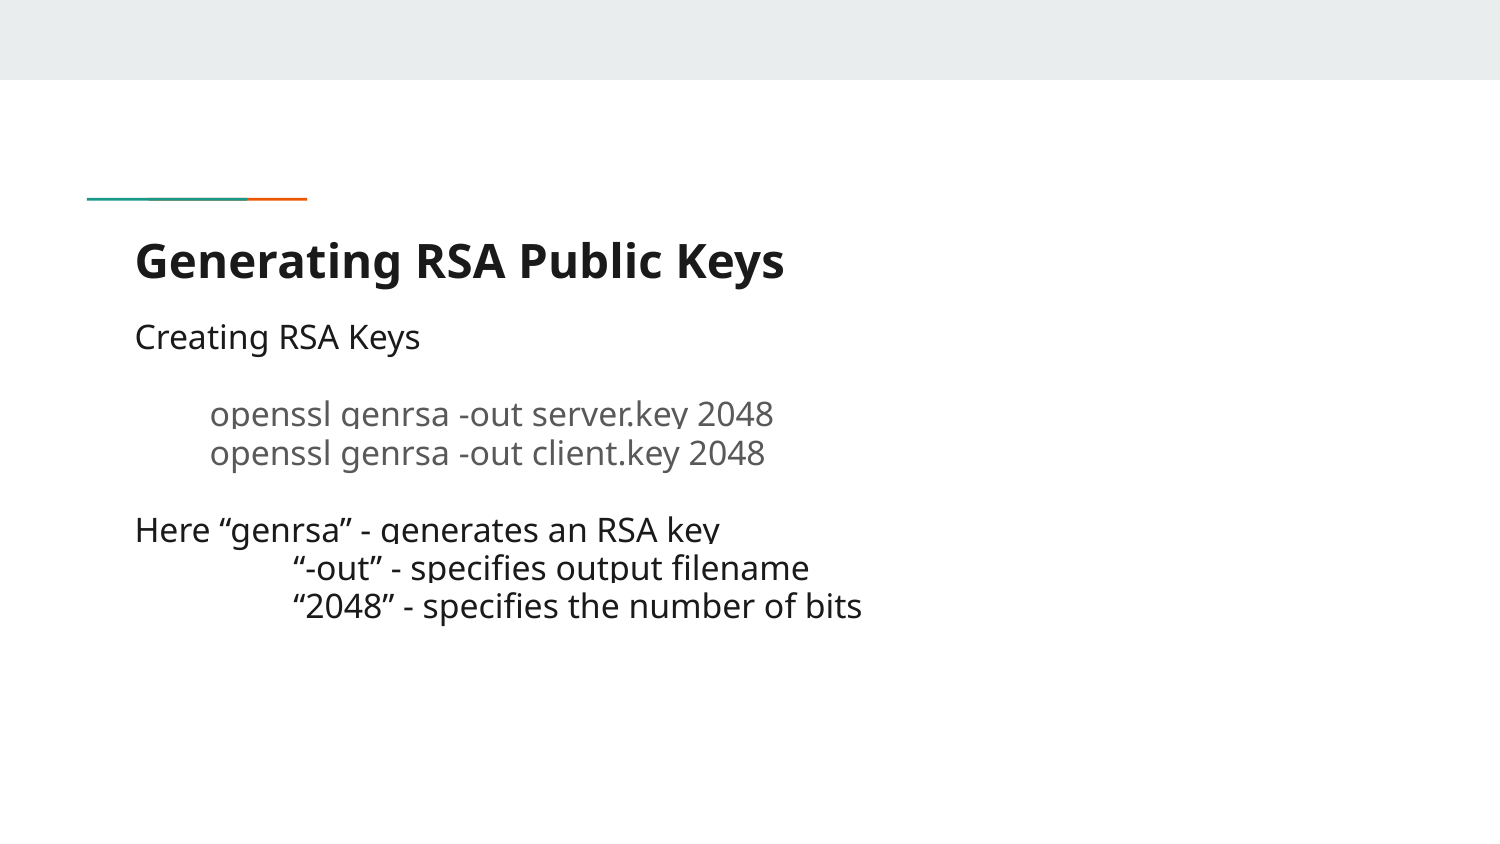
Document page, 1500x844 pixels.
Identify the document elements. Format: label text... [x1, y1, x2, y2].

list Creating RSA Keys openssl genrsa -out server.key 2048 openssl genrsa -out client.key 2048 Here “genrsa” - generates an RSA key “-out” - specifies output filename “2048” - specifies the number of bits [119, 304, 1381, 772]
title Generating RSA Public Keys [119, 216, 1381, 304]
